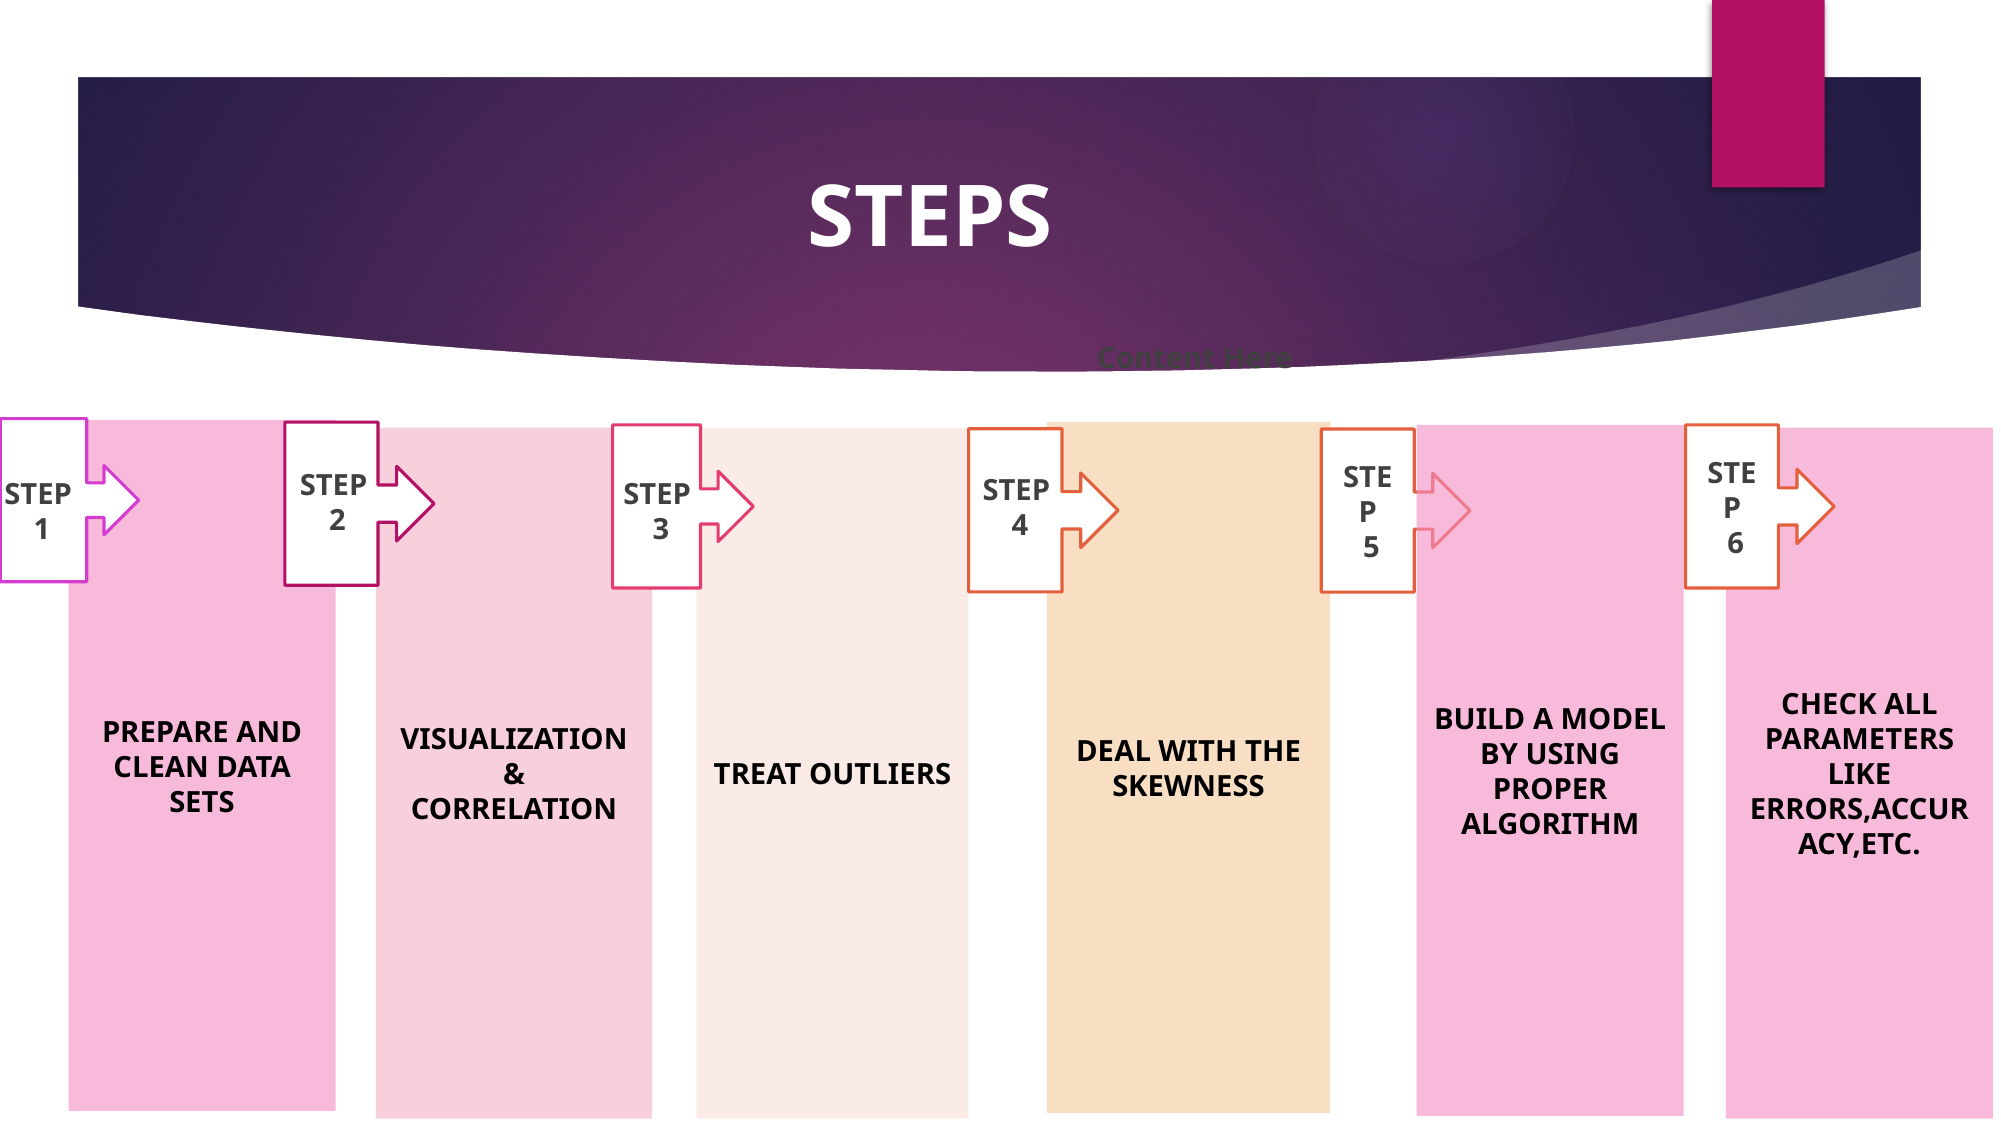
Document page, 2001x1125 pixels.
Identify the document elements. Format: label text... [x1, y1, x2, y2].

text_box [283, 544, 380, 587]
text_box [967, 549, 1064, 594]
text_box [611, 423, 703, 468]
text_box Content Here [1043, 332, 1347, 382]
text_box STEP 4 [955, 464, 1078, 549]
text_box PREPARE AND CLEAN DATA SETS [67, 418, 337, 1112]
text_box STEP 1 [0, 468, 100, 553]
text_box [100, 464, 140, 537]
text_box CHECK ALL PARAMETERS LIKE ERRORS,ACCURACY,ETC. [1724, 426, 1994, 1120]
text_box [0, 417, 89, 468]
text_box STEP 5 [1319, 427, 1415, 594]
text_box TREAT OUTLIERS [695, 426, 970, 1120]
text_box DEAL WITH THE SKEWNESS [1045, 421, 1332, 1115]
text_box BUILD A MODEL BY USING PROPER ALGORITHM [1415, 423, 1685, 1117]
list STEPS [0, 152, 1880, 272]
text_box [967, 427, 1064, 464]
text_box STEP 6 [1683, 423, 1836, 590]
text_box [611, 553, 703, 590]
text_box [0, 553, 89, 584]
text_box VISUALIZATION & CORRELATION [374, 426, 654, 1120]
text_box [283, 420, 380, 459]
text_box [719, 470, 755, 543]
text_box [395, 464, 436, 543]
text_box STEP 2 [272, 459, 395, 544]
text_box STEP 3 [595, 468, 719, 553]
text_box [1078, 471, 1120, 550]
